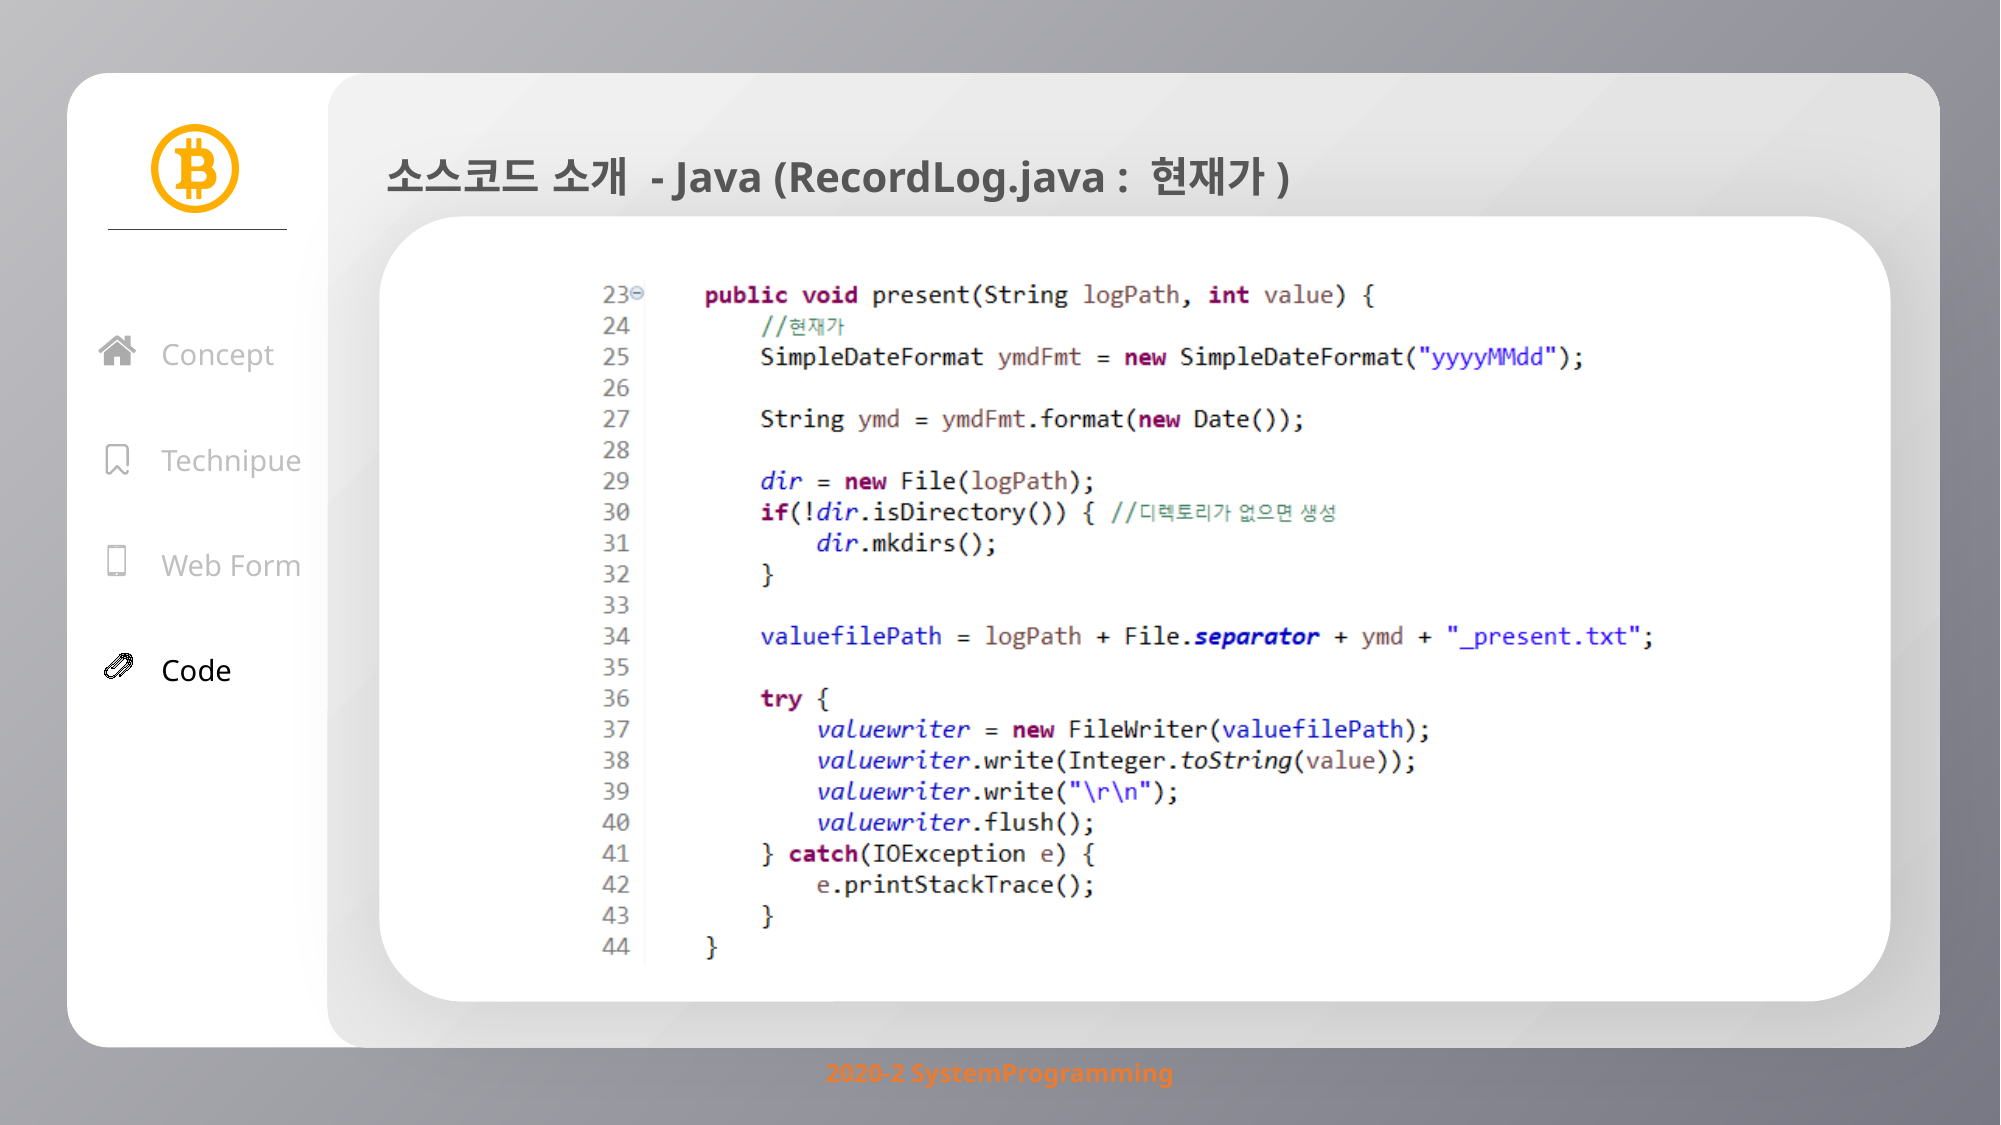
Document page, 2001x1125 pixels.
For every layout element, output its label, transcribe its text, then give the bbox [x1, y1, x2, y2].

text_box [67, 73, 1940, 1048]
footer 2020-2 SystemProgramming [662, 1048, 1338, 1103]
picture [151, 124, 239, 213]
picture [596, 280, 1662, 966]
